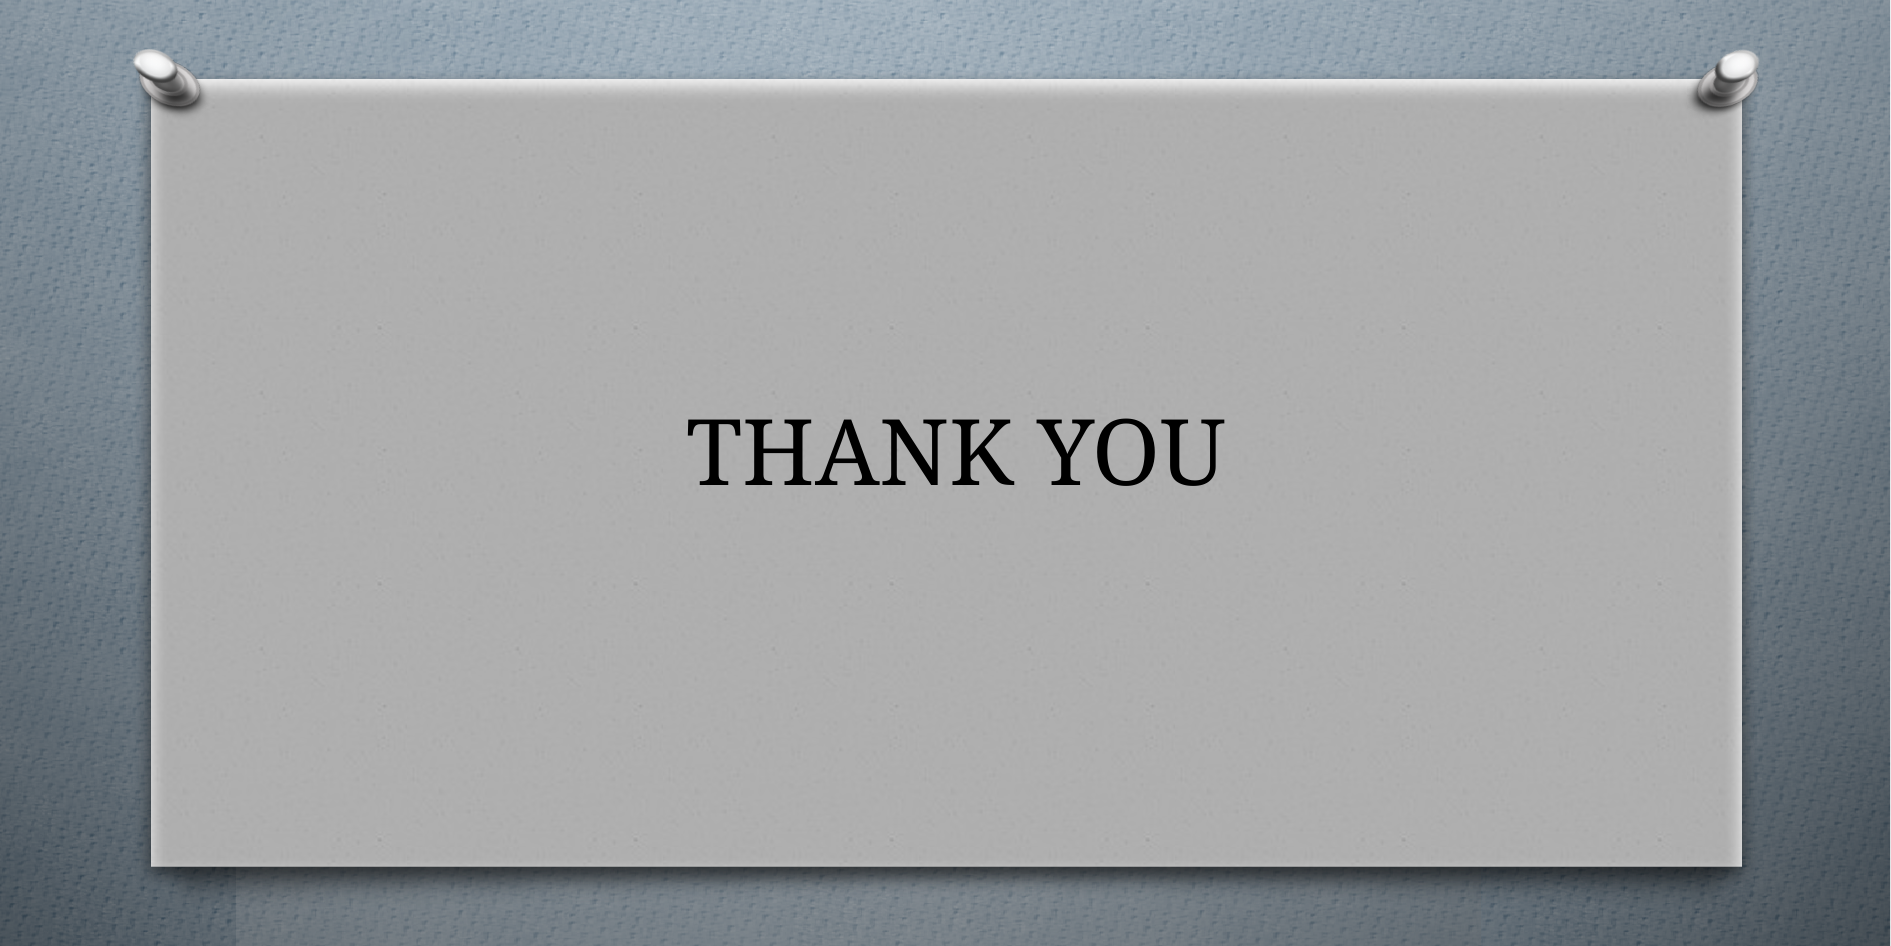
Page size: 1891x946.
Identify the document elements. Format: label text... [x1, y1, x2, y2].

picture [1668, 23, 1804, 137]
picture [102, 18, 240, 136]
title THANK YOU [236, 366, 1677, 532]
